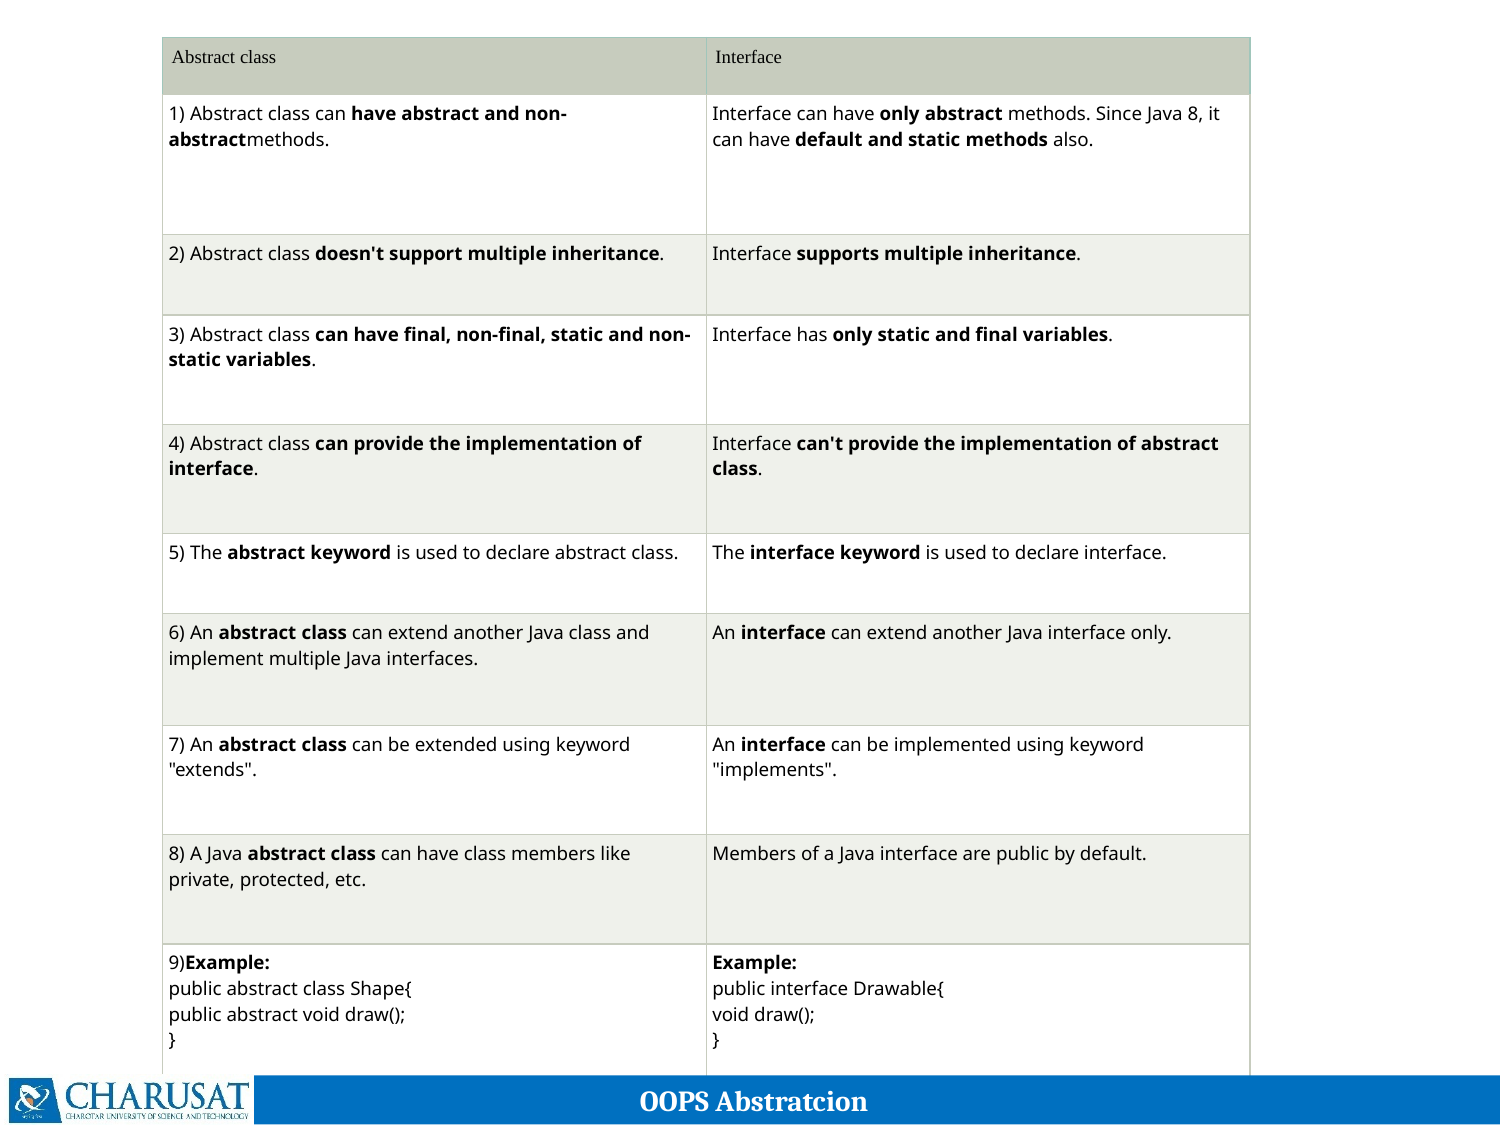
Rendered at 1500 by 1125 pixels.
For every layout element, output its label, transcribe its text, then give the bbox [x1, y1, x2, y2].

table_cell An interface can extend another Java interface only. [707, 614, 1249, 725]
picture [3, 1073, 255, 1125]
table_cell 2) Abstract class doesn't support multiple inheritance. [163, 235, 706, 314]
table_cell 4) Abstract class can provide the implementation of interface. [163, 425, 706, 533]
table_header Abstract class [163, 38, 706, 94]
table_cell Interface has only static and final variables. [707, 316, 1249, 424]
table_cell The interface keyword is used to declare interface. [707, 534, 1249, 613]
table_cell 6) An abstract class can extend another Java class and implement multiple Java interfaces. [163, 614, 706, 725]
text_box OOPS Abstratcion [257, 1075, 1500, 1125]
table_cell An interface can be implemented using keyword "implements". [707, 726, 1249, 834]
table_cell 5) The abstract keyword is used to declare abstract class. [163, 534, 706, 613]
table_cell Interface can have only abstract methods. Since Java 8, it can have default and static methods also. [707, 95, 1249, 234]
table_cell Interface supports multiple inheritance. [707, 235, 1249, 314]
table_cell 9)Example: public abstract class Shape{ public abstract void draw(); } [163, 945, 706, 1075]
table_cell Members of a Java interface are public by default. [707, 835, 1249, 943]
table_cell 3) Abstract class can have final, non-final, static and non-static variables. [163, 316, 706, 424]
table_cell 1) Abstract class can have abstract and non-abstractmethods. [163, 95, 706, 234]
table_header Interface [707, 38, 1249, 94]
table_cell 7) An abstract class can be extended using keyword "extends". [163, 726, 706, 834]
table_cell Interface can't provide the implementation of abstract class. [707, 425, 1249, 533]
table_cell 8) A Java abstract class can have class members like private, protected, etc. [163, 835, 706, 943]
table_cell Example: public interface Drawable{ void draw(); } [707, 945, 1249, 1075]
